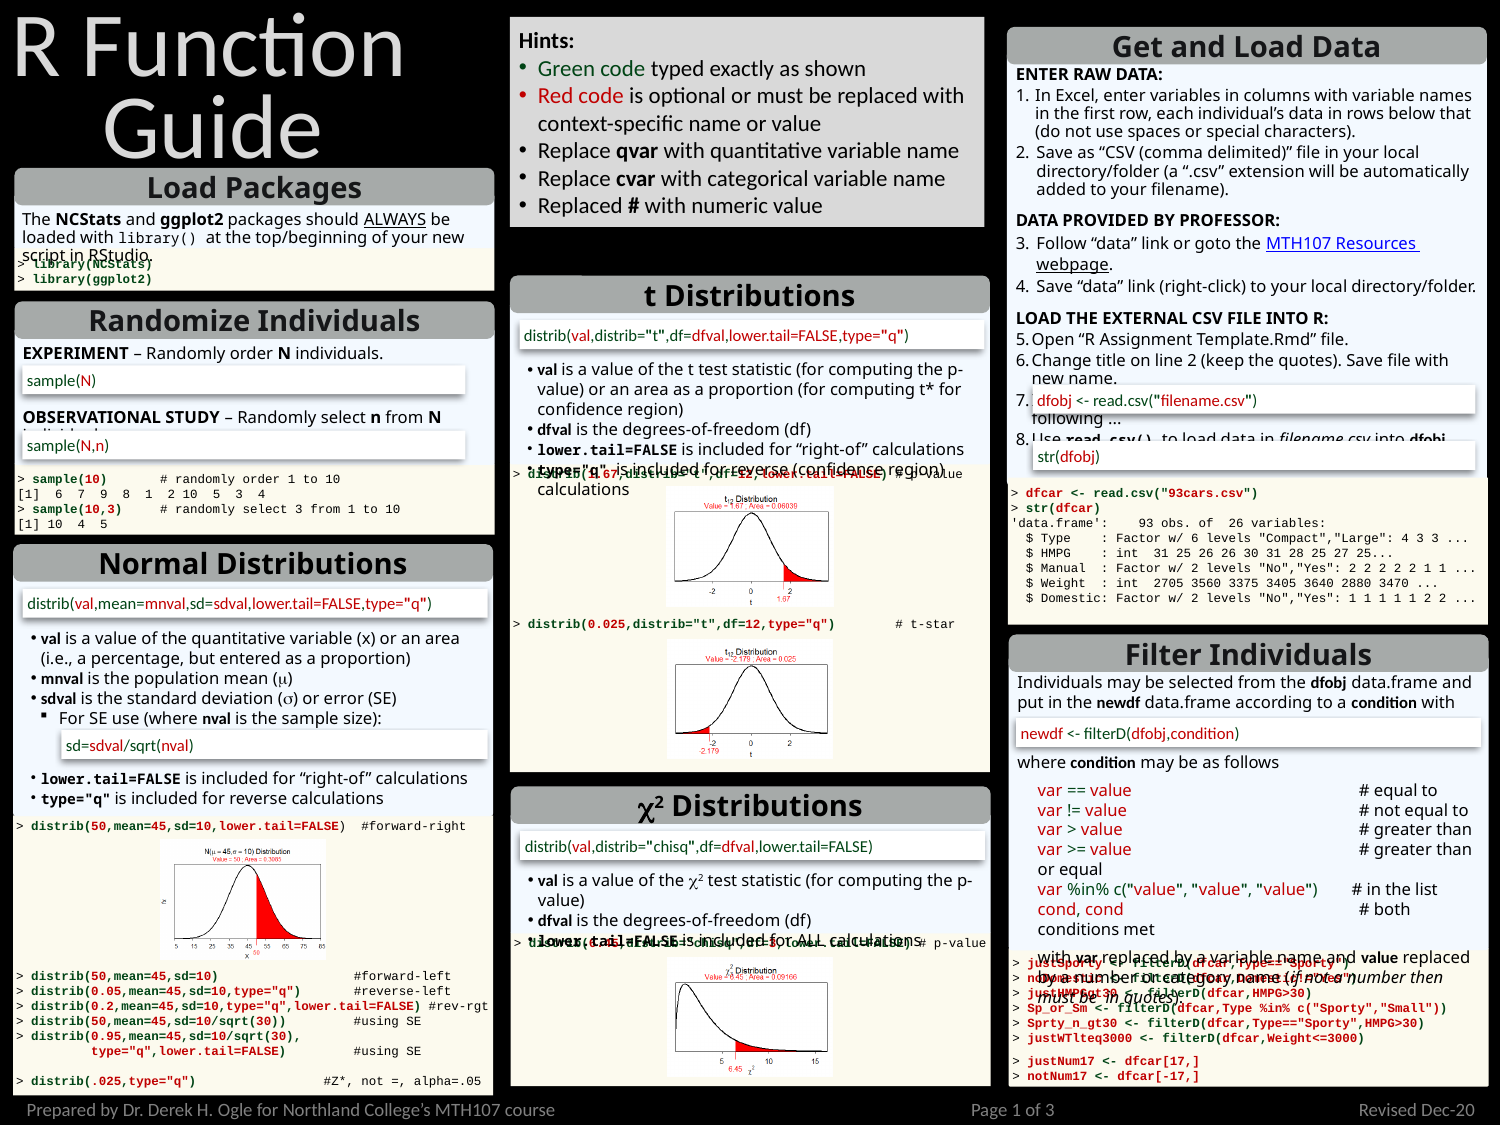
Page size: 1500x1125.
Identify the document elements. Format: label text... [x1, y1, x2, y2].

text_box Revised Dec-20 [1349, 1093, 1484, 1125]
text_box Hints: Green code typed exactly as shown Red code is optional or must be replaced with context-specific name or value Replace qvar with quantitative variable name Replace cvar with categorical variable name Replaced # with numeric value [509, 16, 985, 227]
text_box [1008, 634, 1489, 1087]
title R Function [10, 7, 424, 96]
text_box Page 1 of 3 [961, 1089, 1064, 1125]
text_box Guide [102, 89, 333, 160]
text_box Prepared by Dr. Derek H. Ogle for Northland College’s MTH107 course [17, 1089, 564, 1125]
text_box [12, 543, 494, 1096]
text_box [1006, 26, 1489, 625]
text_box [14, 301, 495, 535]
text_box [510, 786, 991, 1087]
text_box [509, 275, 991, 773]
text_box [14, 167, 495, 291]
